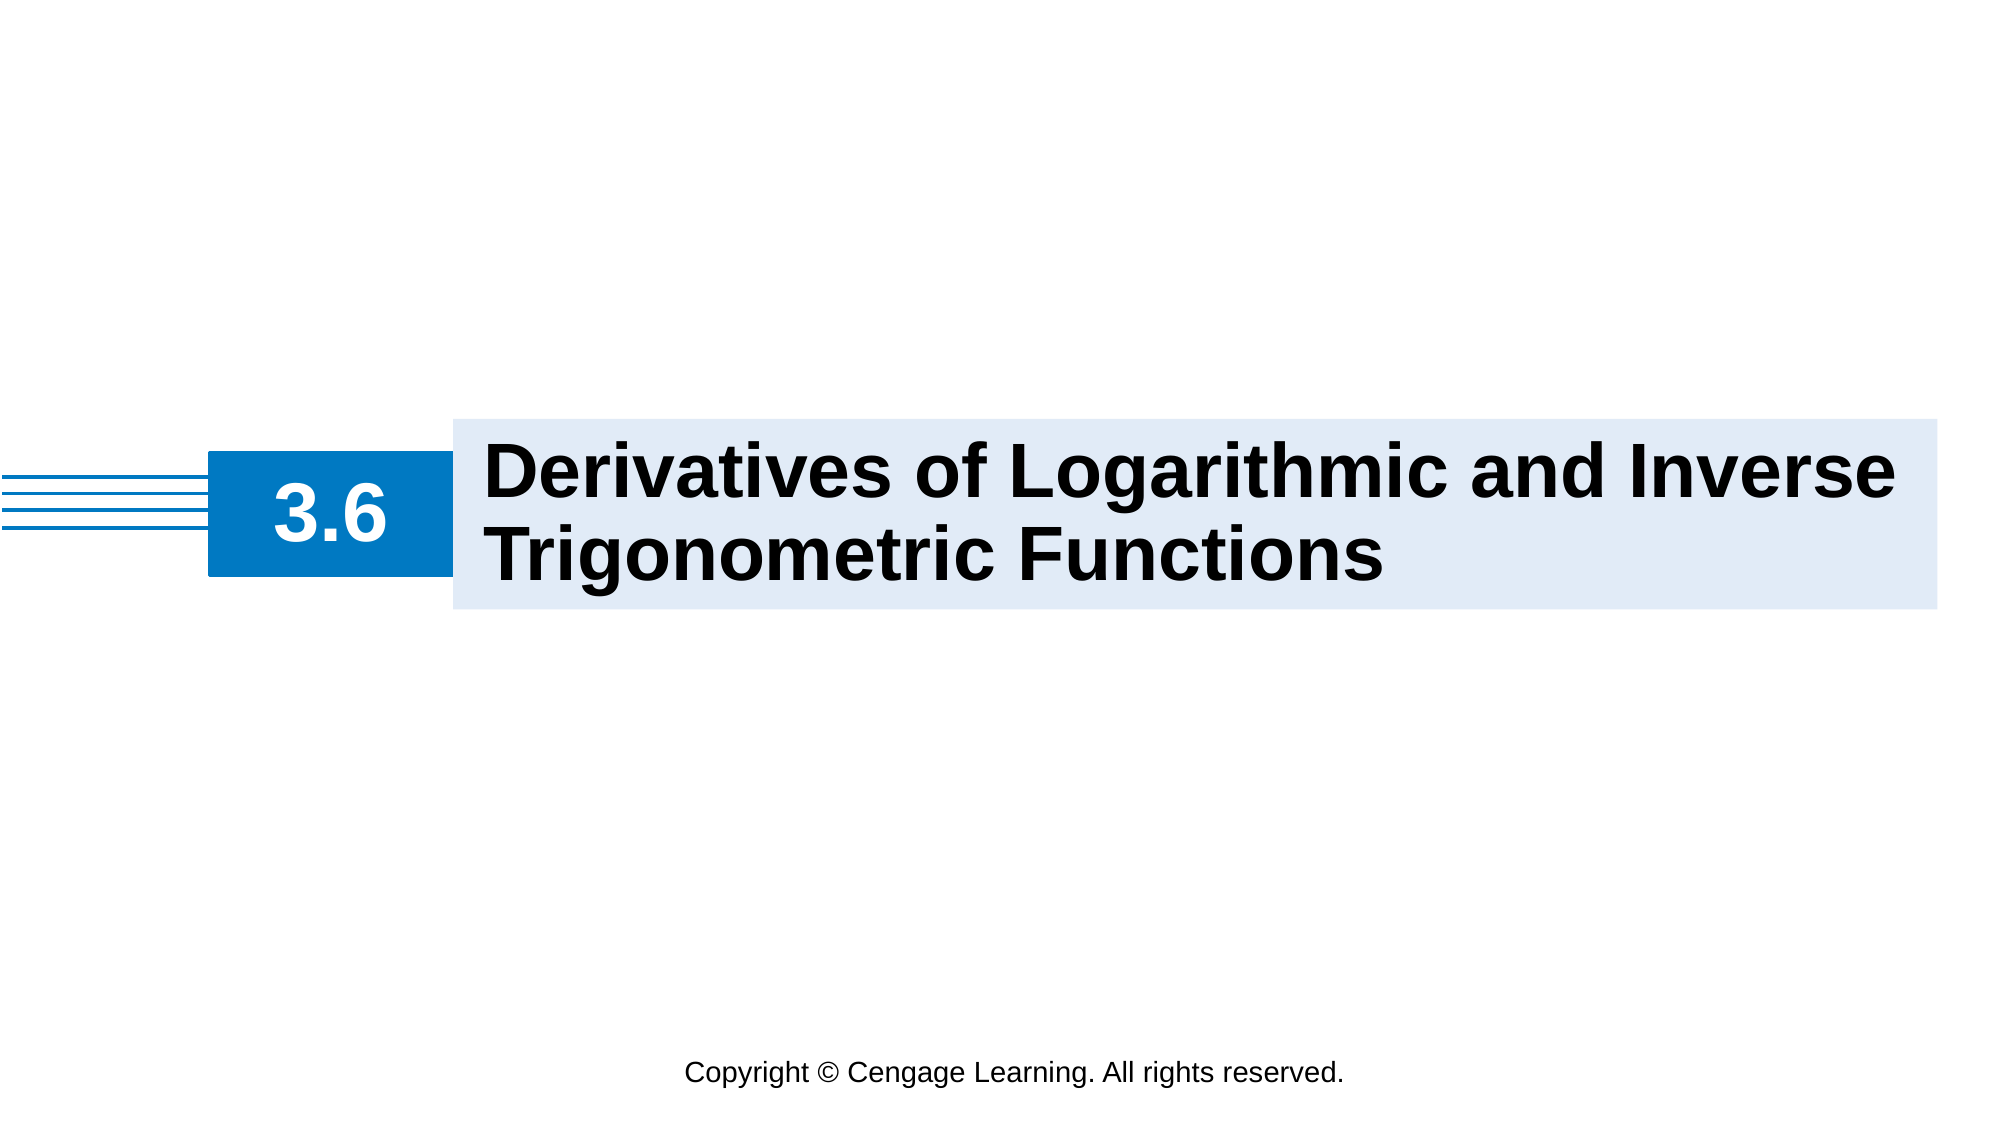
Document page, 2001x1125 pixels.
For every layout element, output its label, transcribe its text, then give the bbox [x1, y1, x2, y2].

list Copyright © Cengage Learning. All rights reserved. [684, 1057, 1622, 1098]
list Derivatives of Logarithmic and Inverse Trigonometric Functions [453, 418, 1938, 610]
title 3.6 [208, 451, 453, 577]
